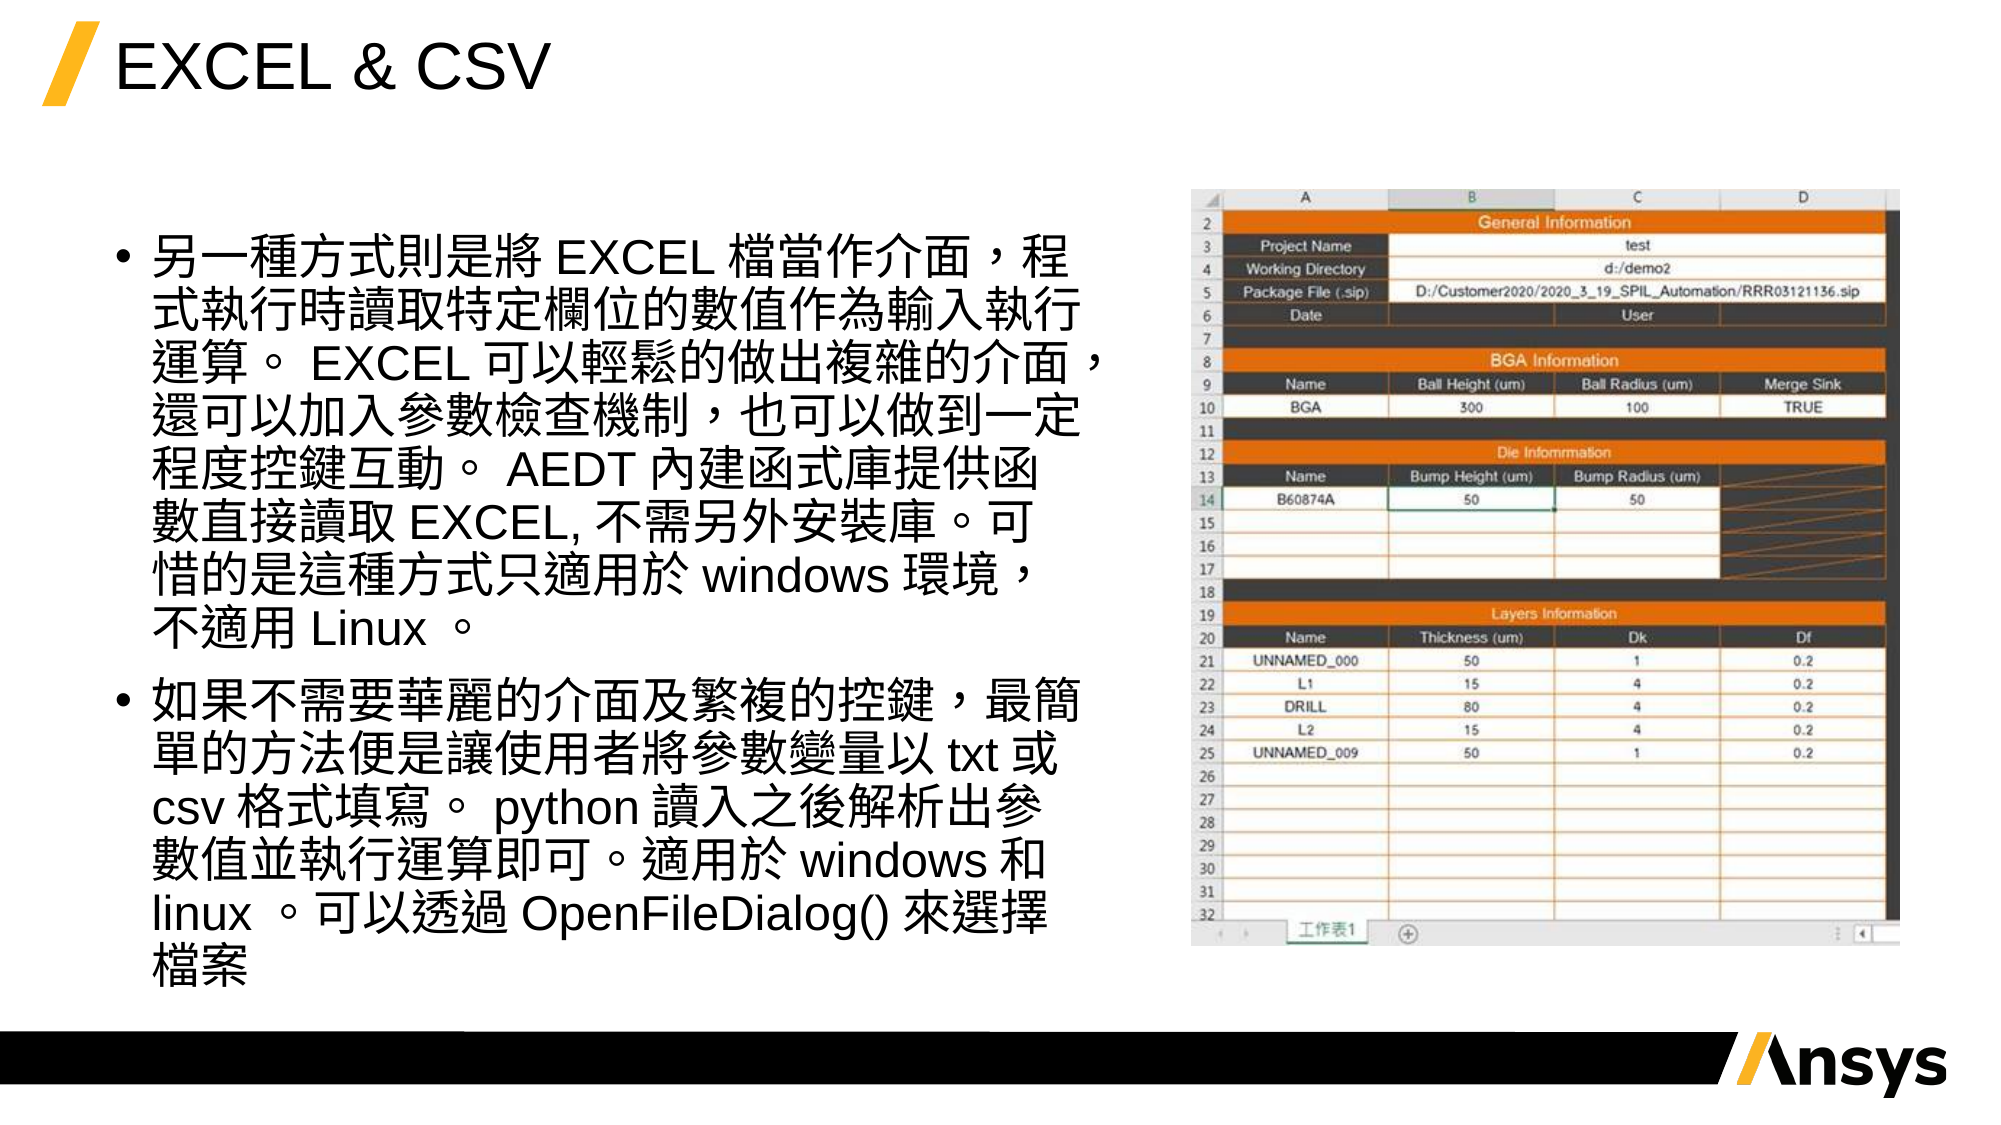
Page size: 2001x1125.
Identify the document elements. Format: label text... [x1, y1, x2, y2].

title EXCEL & CSV [99, 24, 1900, 164]
list 另一種方式則是將EXCEL檔當作介面，程式執行時讀取特定欄位的數值作為輸入執行運算。EXCEL可以輕鬆的做出複雜的介面，還可以加入參數檢查機制，也可以做到一定程度控鍵互動。AEDT內建函式庫提供函數直接讀取EXCEL,不需另外安裝庫。可惜的是這種方式只適用於windows環境，不適用Linux。 如果不需要華麗的介面及繁複的控鍵，最簡單的方法便是讓使用者將參數變量以txt或csv格式填寫。python讀入之後解析出參數值並執行運算即可。適用於windows和linux。可以透過OpenFileDialog()來選擇檔案 [99, 224, 1099, 1007]
picture [1191, 189, 1900, 946]
